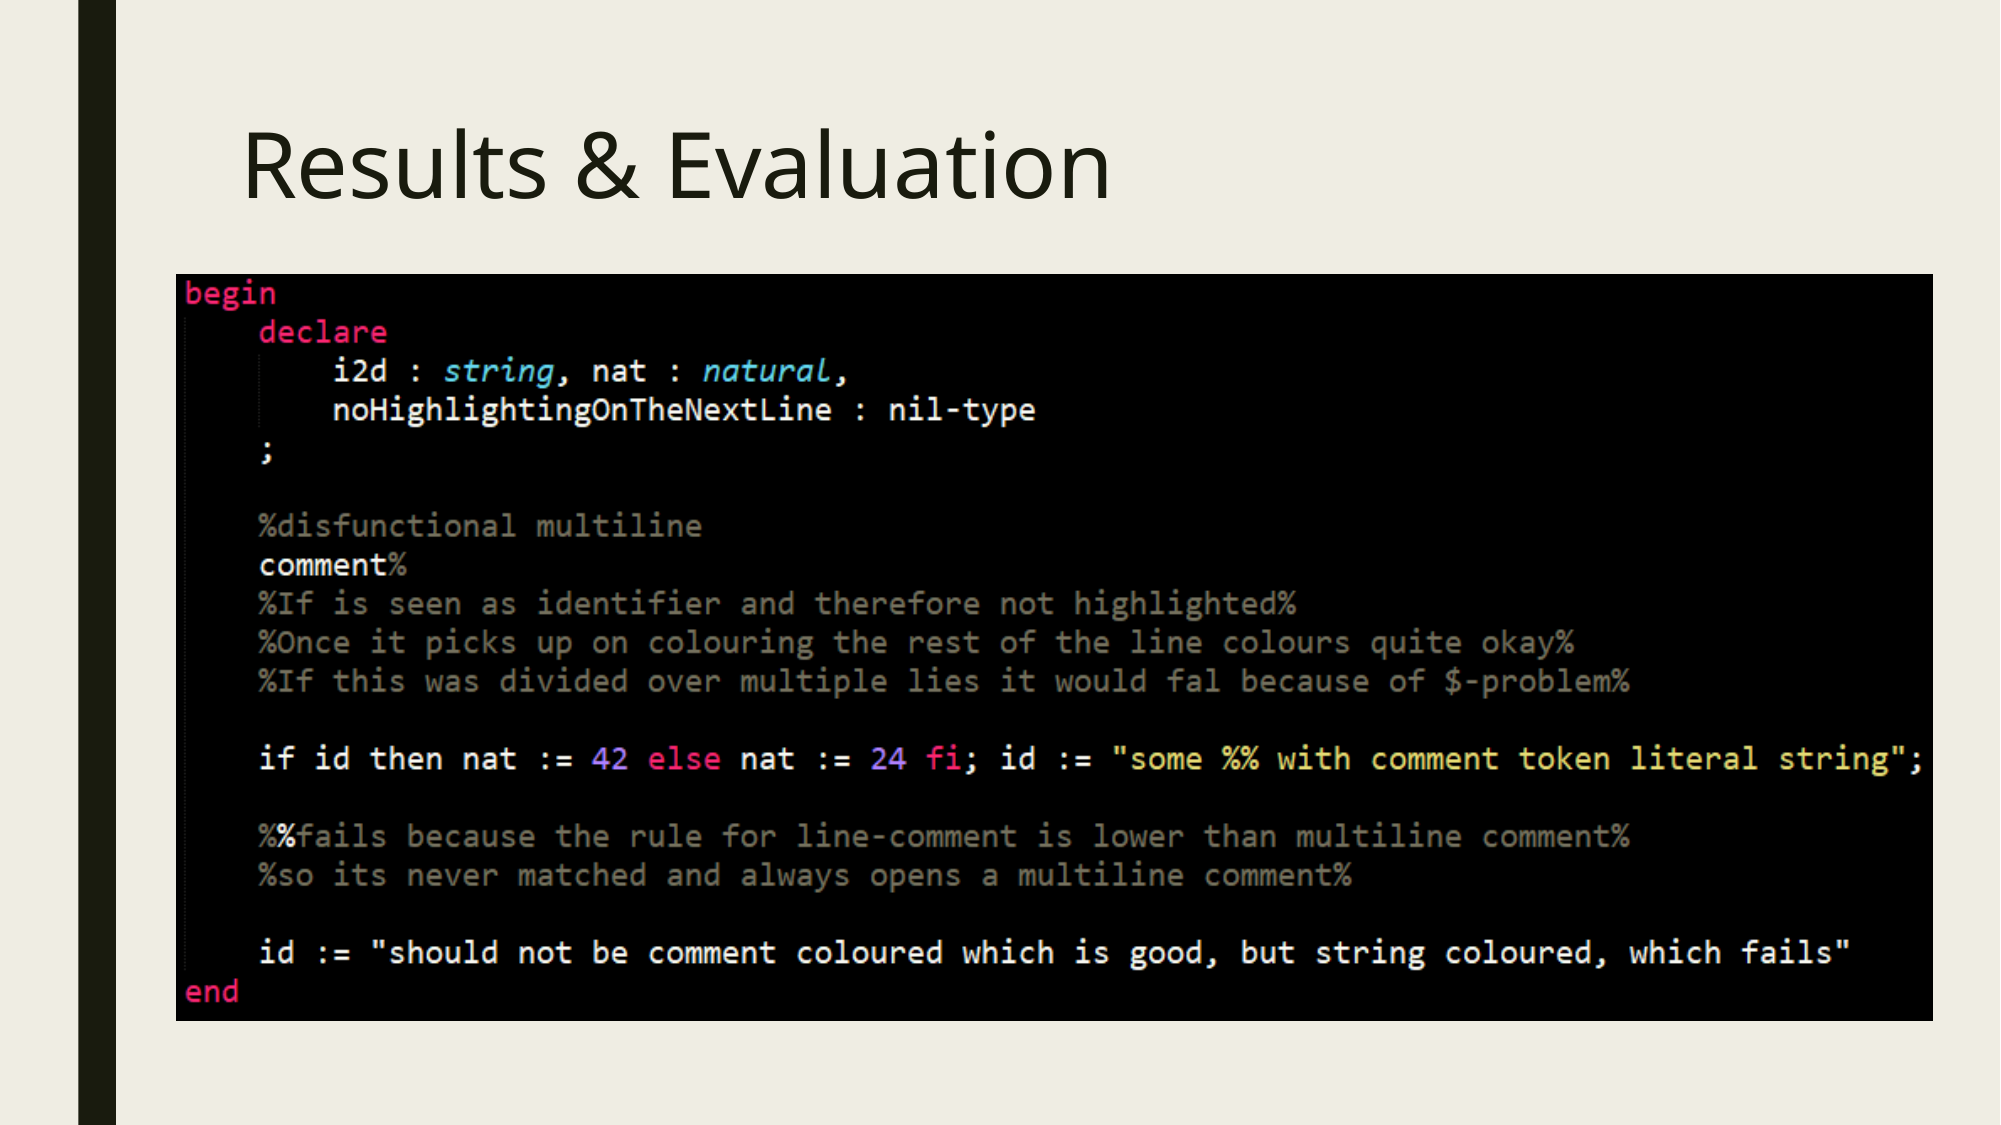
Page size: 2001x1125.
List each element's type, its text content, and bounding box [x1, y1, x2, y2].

picture [176, 274, 1933, 1021]
title Results & Evaluation [225, 112, 1800, 274]
